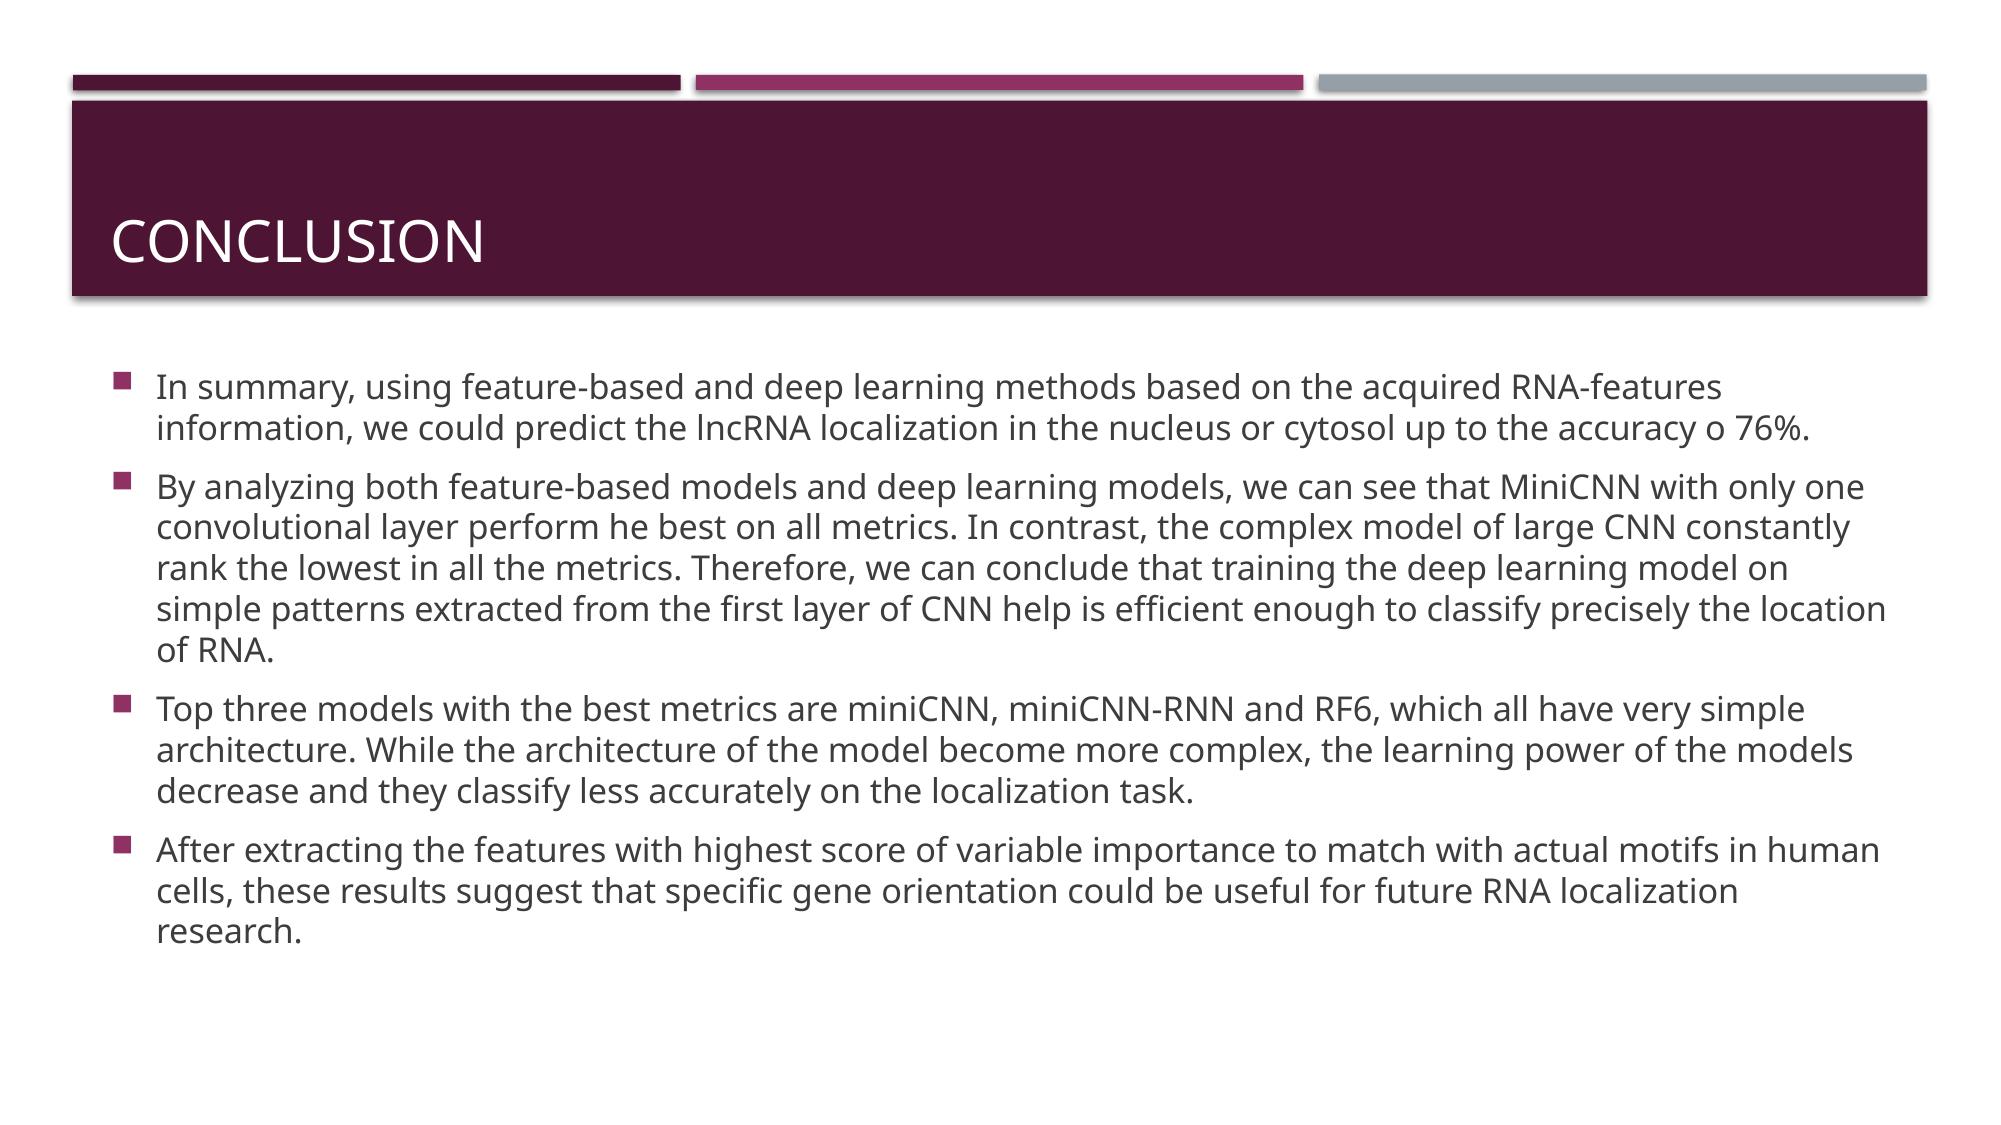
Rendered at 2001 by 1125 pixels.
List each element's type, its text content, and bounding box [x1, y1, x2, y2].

list In summary, using feature-based and deep learning methods based on the acquired RNA-features information, we could predict the lncRNA localization in the nucleus or cytosol up to the accuracy o 76%. By analyzing both feature-based models and deep learning models, we can see that MiniCNN with only one convolutional layer perform he best on all metrics. In contrast, the complex model of large CNN constantly rank the lowest in all the metrics. Therefore, we can conclude that training the deep learning model on simple patterns extracted from the first layer of CNN help is efficient enough to classify precisely the location of RNA. Top three models with the best metrics are miniCNN, miniCNN-RNN and RF6, which all have very simple architecture. While the architecture of the model become more complex, the learning power of the models decrease and they classify less accurately on the localization task. After extracting the features with highest score of variable importance to match with actual motifs in human cells, these results suggest that specific gene orientation could be useful for future RNA localization research. [95, 357, 1905, 962]
title Conclusion [95, 115, 1905, 282]
